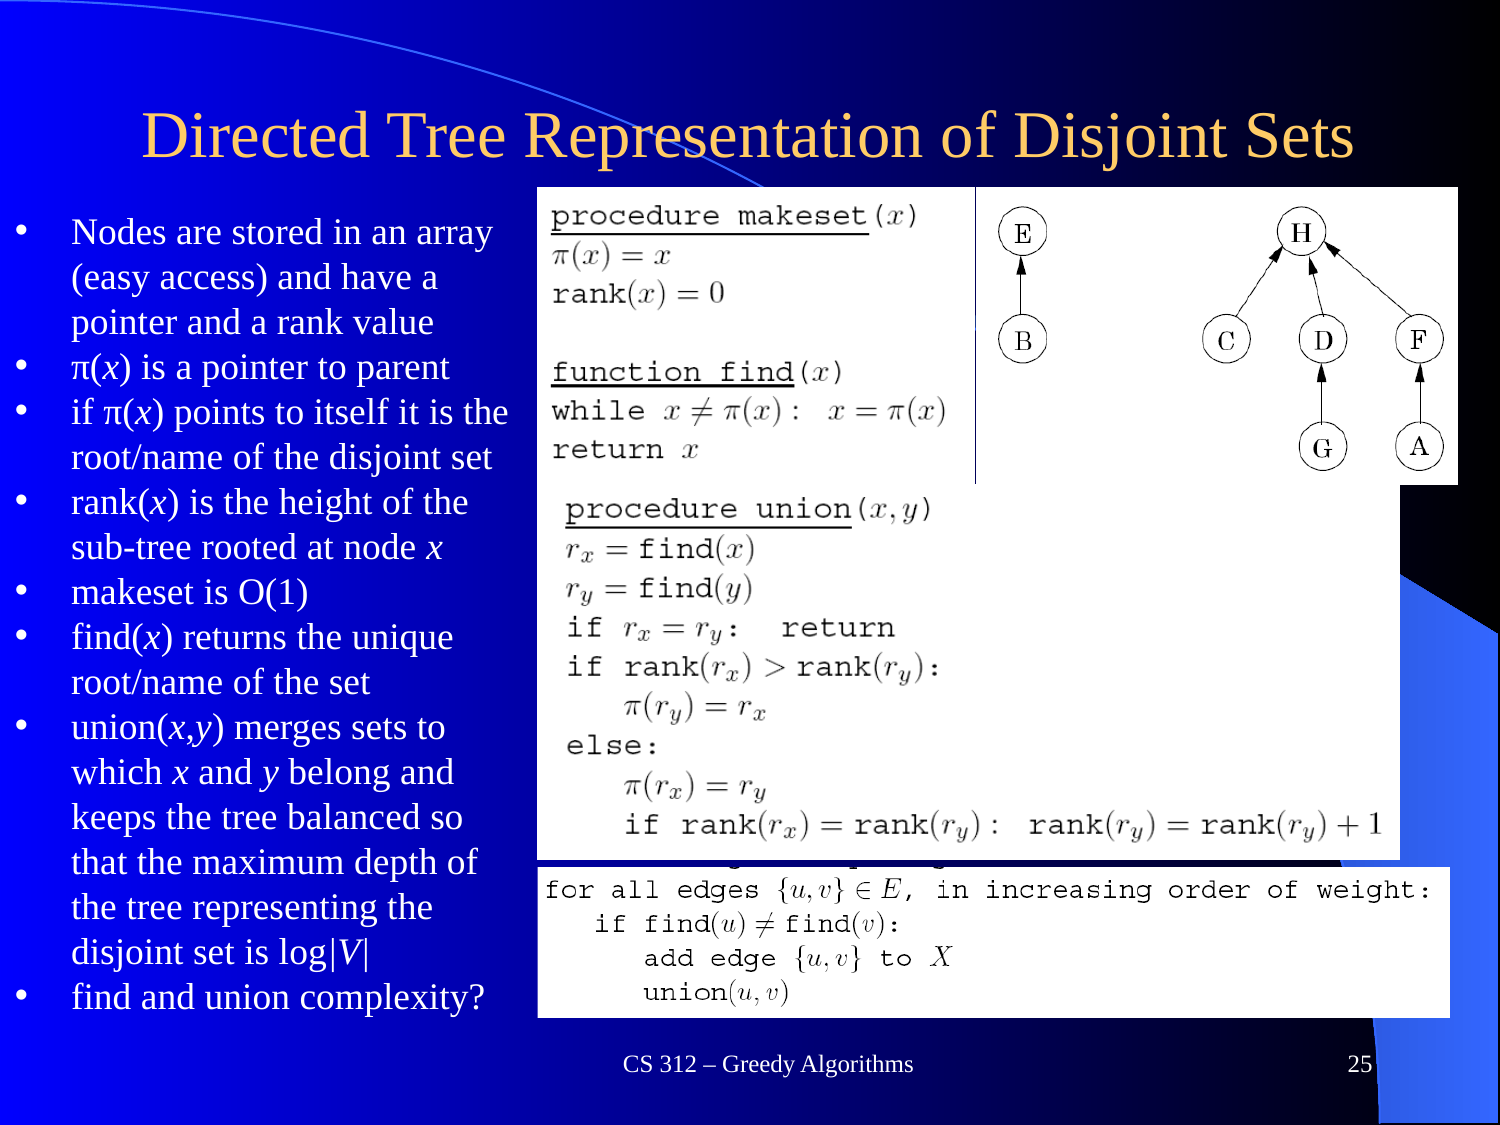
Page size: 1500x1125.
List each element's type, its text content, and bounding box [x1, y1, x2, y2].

picture [537, 187, 1458, 861]
footer CS 312 – Greedy Algorithms [474, 1026, 1063, 1101]
text_box Nodes are stored in an array (easy access) and have a pointer and a rank value π(x) is a pointer to parent if π(x) points to itself it is the root/name of the disjoint set rank(x) is the height of the sub-tree rooted at node x makeset is O(1) find(x) returns the unique root/name of the set union(x,y) merges sets to which x and y belong and keeps the tree balanced so that the maximum depth of the tree representing the disjoint set is log|V| find and union complexity? [0, 199, 538, 1100]
title Directed Tree Representation of Disjoint Sets [112, 62, 1388, 199]
picture [537, 867, 1451, 1018]
slide_number 25 [1074, 1027, 1388, 1101]
